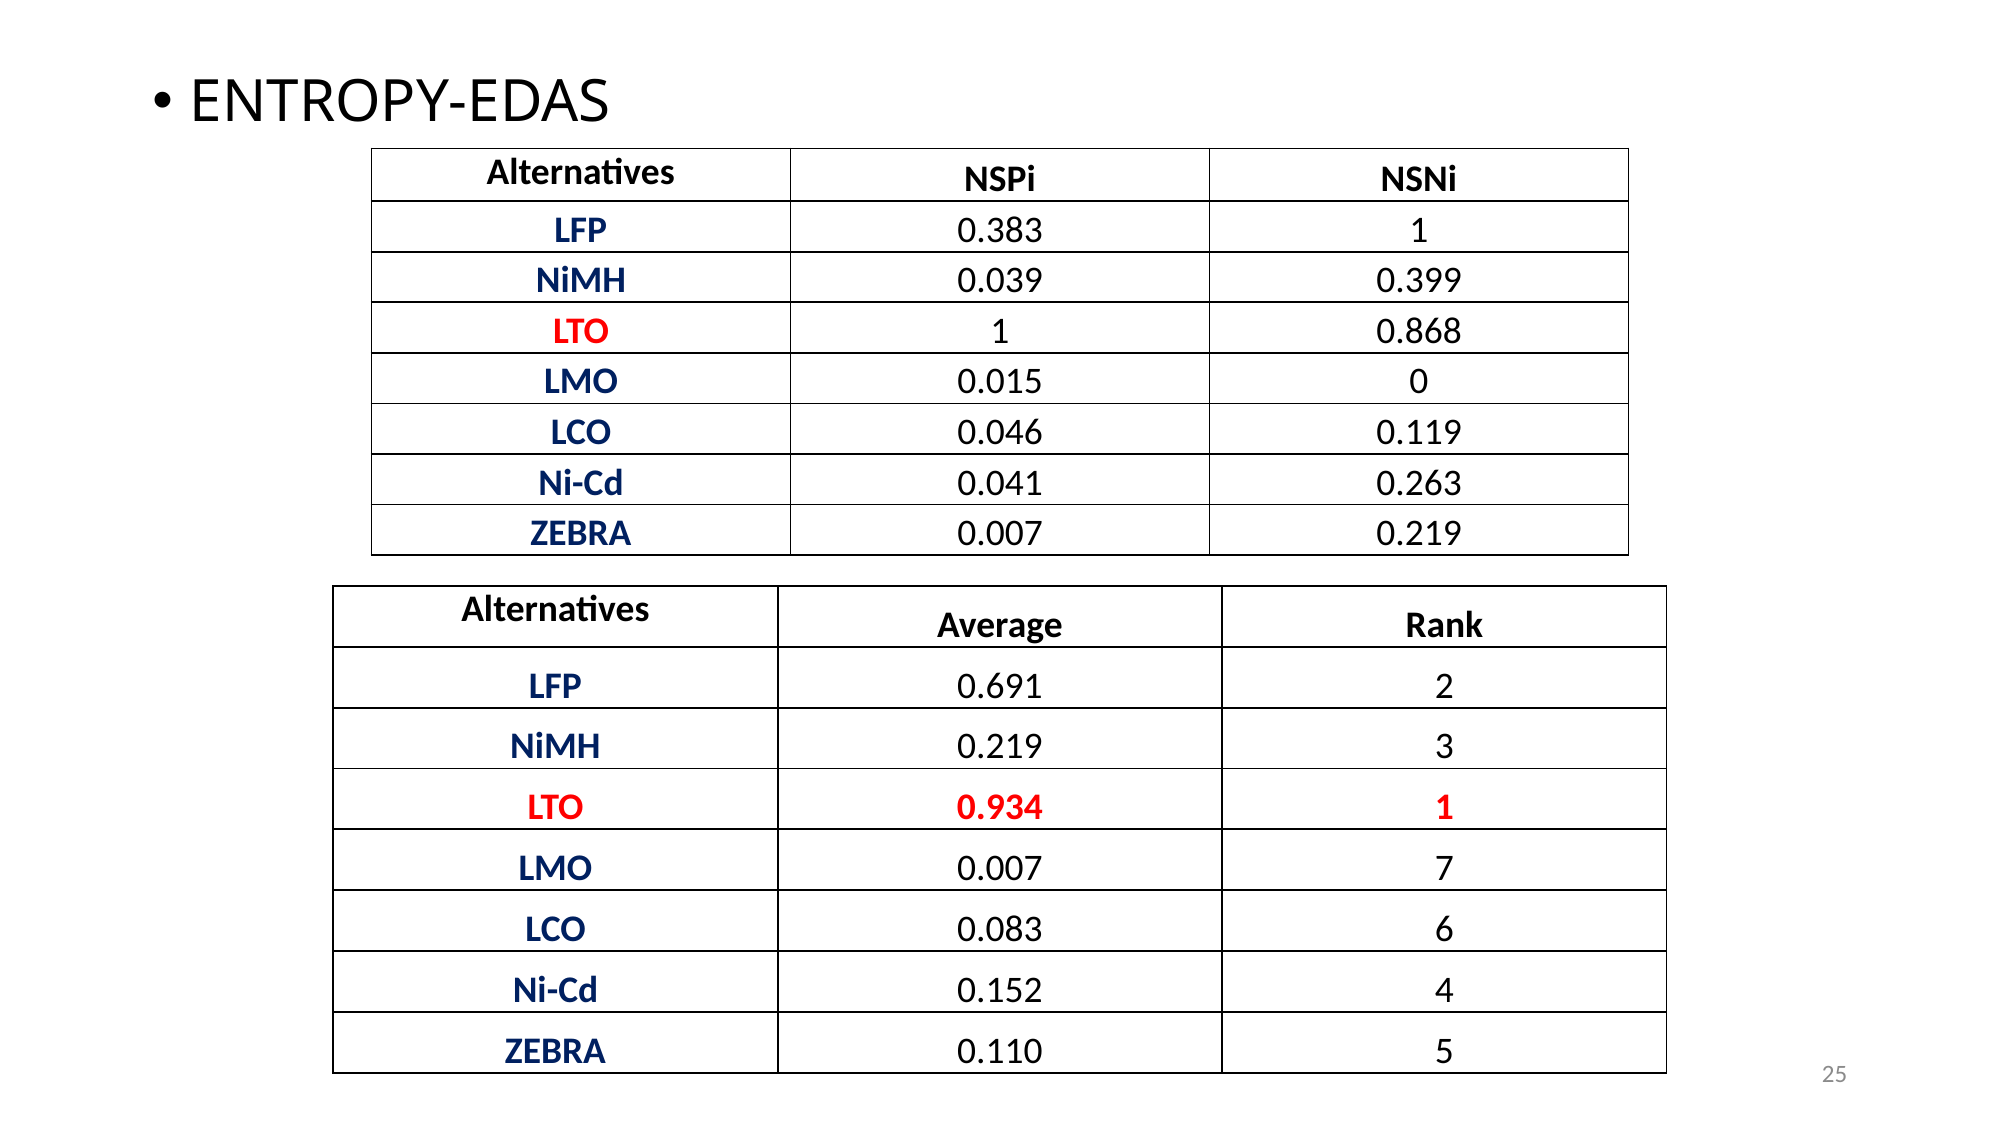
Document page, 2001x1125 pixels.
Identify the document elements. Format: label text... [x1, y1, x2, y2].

table_cell 0.110 [779, 1013, 1221, 1072]
table_cell LTO [372, 303, 790, 352]
table_cell 0.219 [1210, 505, 1628, 554]
table_cell ZEBRA [372, 505, 790, 554]
table_cell LFP [372, 202, 790, 251]
table_cell Ni-Cd [334, 952, 777, 1011]
table_cell 0.219 [779, 709, 1221, 768]
table_cell 0.083 [779, 891, 1221, 950]
table_cell LTO [334, 769, 777, 828]
table_cell 2 [1223, 648, 1666, 707]
table_cell 0.041 [791, 455, 1209, 504]
table_cell 0.007 [779, 830, 1221, 889]
table_cell 0 [1210, 354, 1628, 403]
table_cell 0.152 [779, 952, 1221, 1011]
list ENTROPY-EDAS [137, 63, 1863, 1013]
table_header Alternatives [334, 587, 777, 646]
table_cell 0.399 [1210, 253, 1628, 301]
table_header NSNi [1210, 149, 1628, 200]
table_cell 0.046 [791, 404, 1209, 453]
table_cell 6 [1223, 891, 1666, 950]
table_header NSPi [791, 149, 1209, 200]
table_cell LCO [334, 891, 777, 950]
table_cell 0.263 [1210, 455, 1628, 504]
table_cell Ni-Cd [372, 455, 790, 504]
table_header Alternatives [372, 149, 790, 200]
table_cell 0.015 [791, 354, 1209, 403]
table_cell 0.007 [791, 505, 1209, 554]
table_cell ZEBRA [334, 1013, 777, 1072]
table_cell 3 [1223, 709, 1666, 768]
table_cell NiMH [372, 253, 790, 301]
table_cell 1 [1210, 202, 1628, 251]
table_header Average [779, 587, 1221, 646]
table_cell 7 [1223, 830, 1666, 889]
table_cell 5 [1223, 1013, 1666, 1072]
table_cell 0.691 [779, 648, 1221, 707]
table_cell LFP [334, 648, 777, 707]
table_cell 0.383 [791, 202, 1209, 251]
table_cell NiMH [334, 709, 777, 768]
table_cell LMO [334, 830, 777, 889]
table_header Rank [1223, 587, 1666, 646]
table_cell 0.868 [1210, 303, 1628, 352]
table_cell 4 [1223, 952, 1666, 1011]
table_cell 0.039 [791, 253, 1209, 301]
table_cell 1 [791, 303, 1209, 352]
table_cell 0.119 [1210, 404, 1628, 453]
table_cell 1 [1223, 769, 1666, 828]
table_cell LMO [372, 354, 790, 403]
table_cell LCO [372, 404, 790, 453]
table_cell 0.934 [779, 769, 1221, 828]
slide_number 25 [1412, 1042, 1863, 1103]
